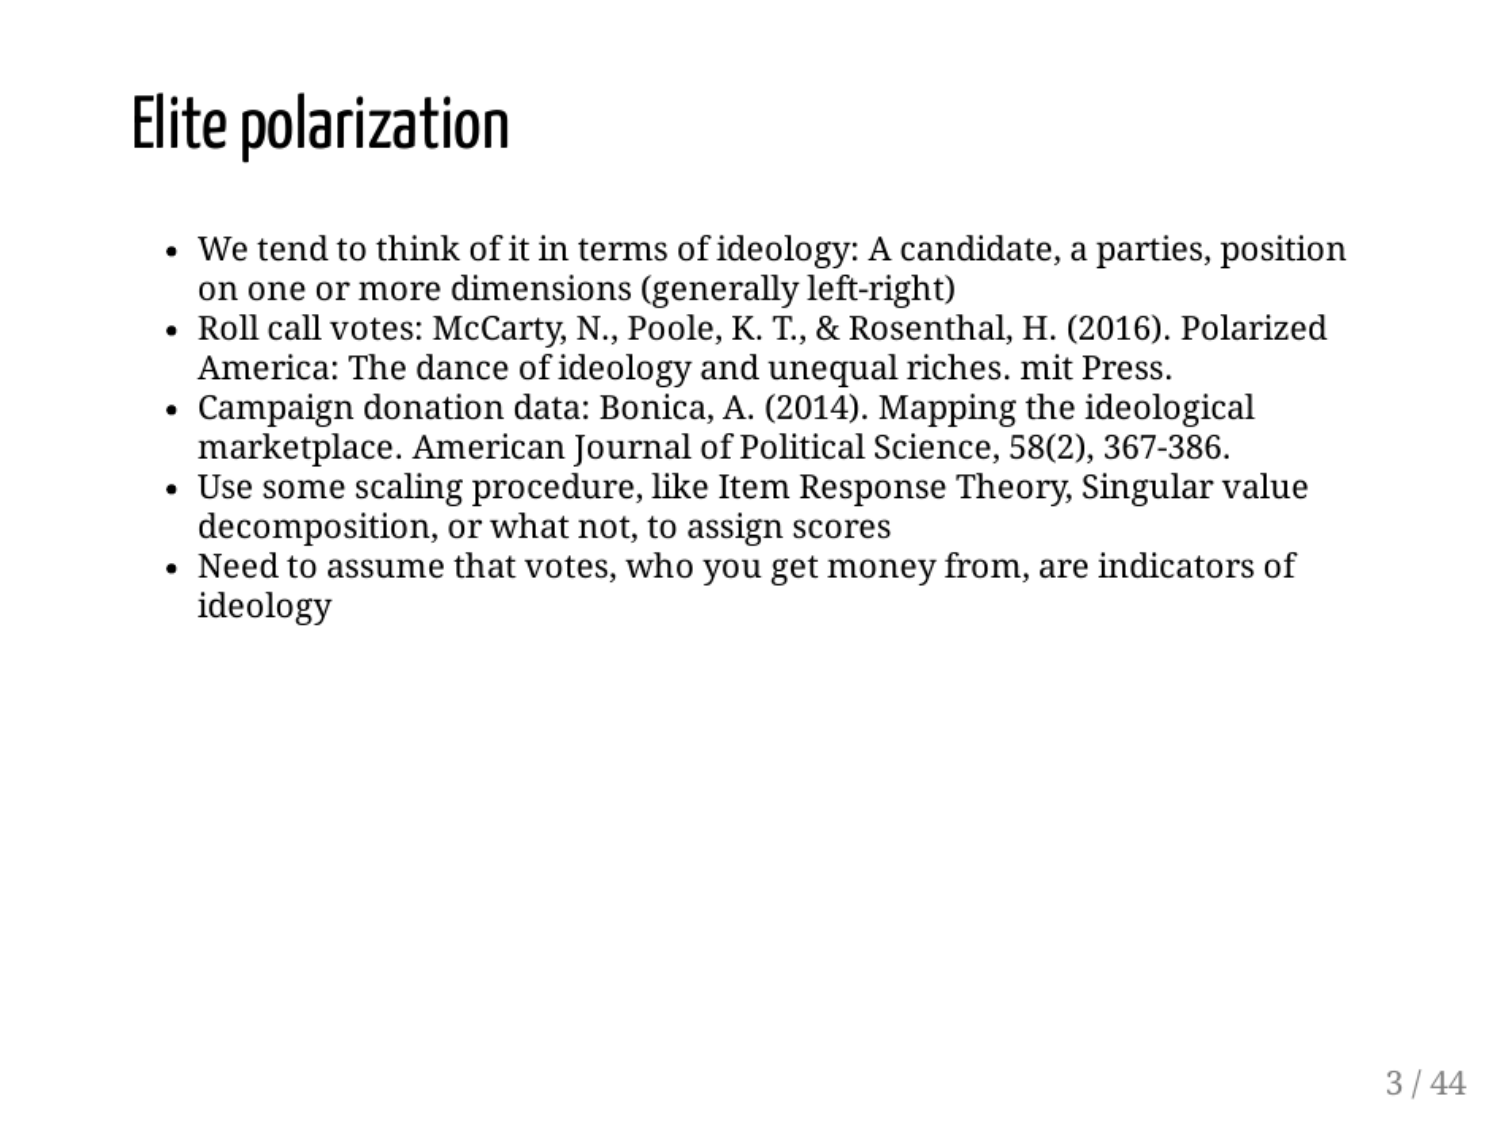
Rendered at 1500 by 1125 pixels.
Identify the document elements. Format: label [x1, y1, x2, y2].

list [0, 0, 1500, 1125]
